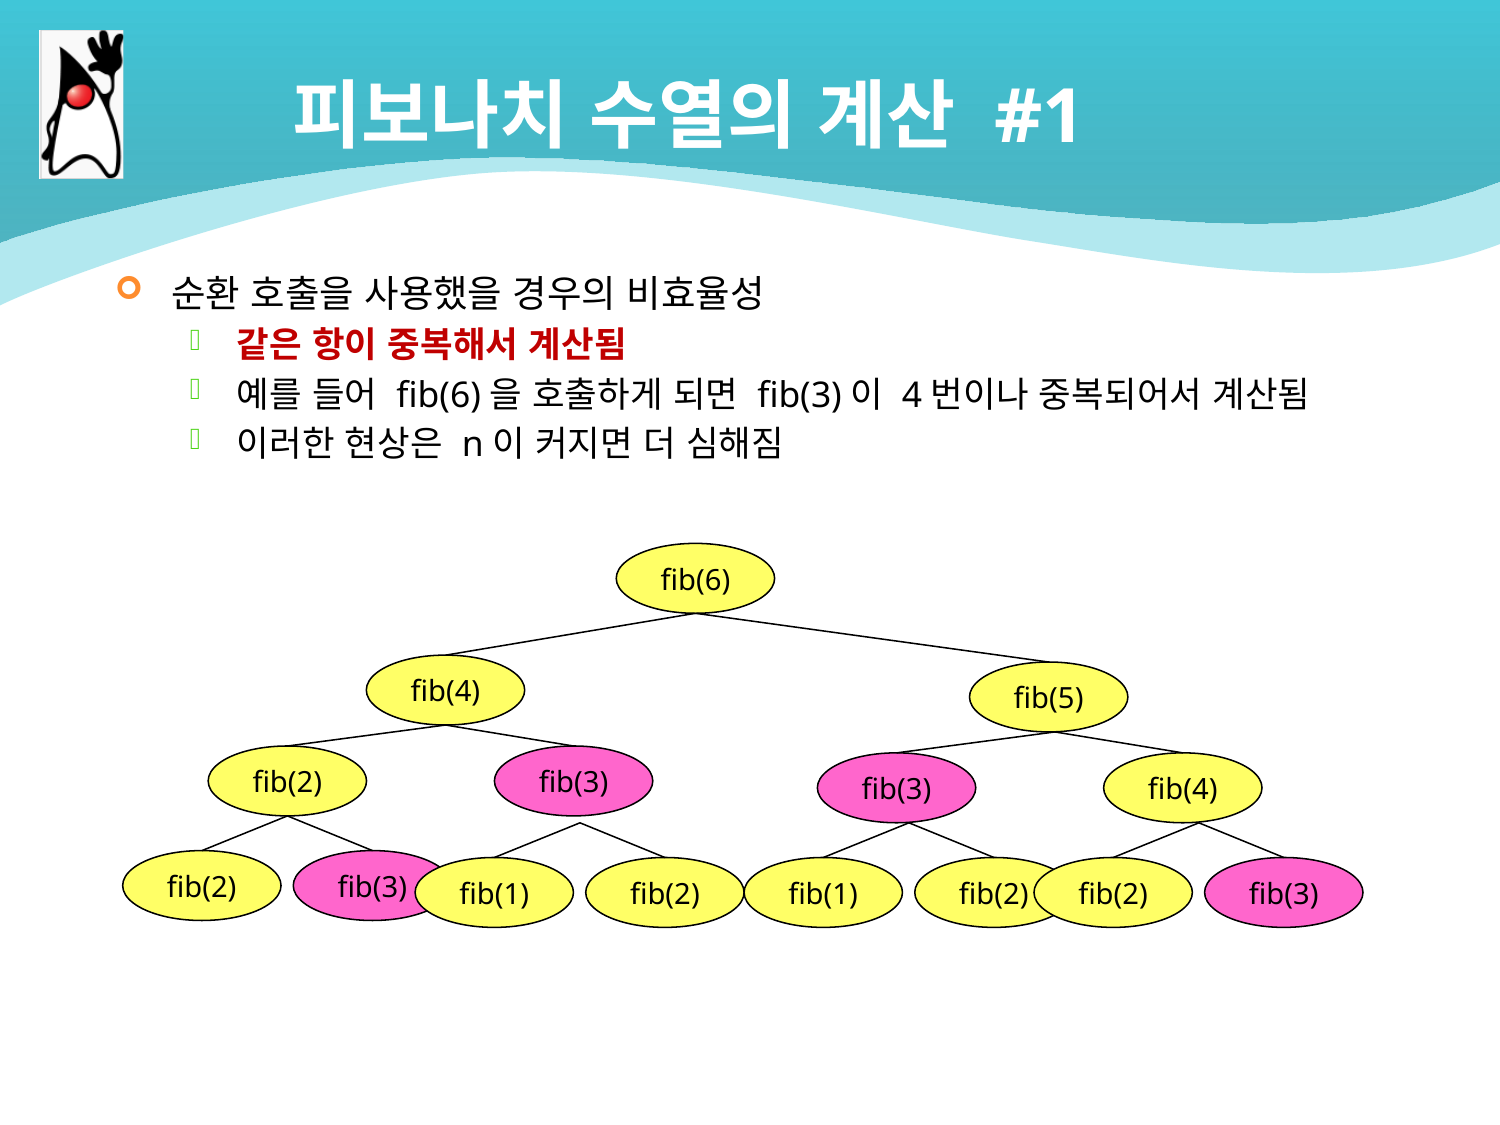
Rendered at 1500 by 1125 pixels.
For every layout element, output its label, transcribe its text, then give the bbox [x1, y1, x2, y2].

picture [39, 30, 124, 37]
title 피보나치 수열의 계산 #1 [32, 37, 1347, 188]
list 순환 호출을 사용했을 경우의 비효율성 같은 항이 중복해서 계산됨 예를 들어 fib(6)을 호출하게 되면 fib(3)이 4번이나 중복되어서 계산됨 이러한 현상은 n이 커지면 더 심해짐 [99, 262, 1356, 1047]
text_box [122, 542, 1364, 928]
